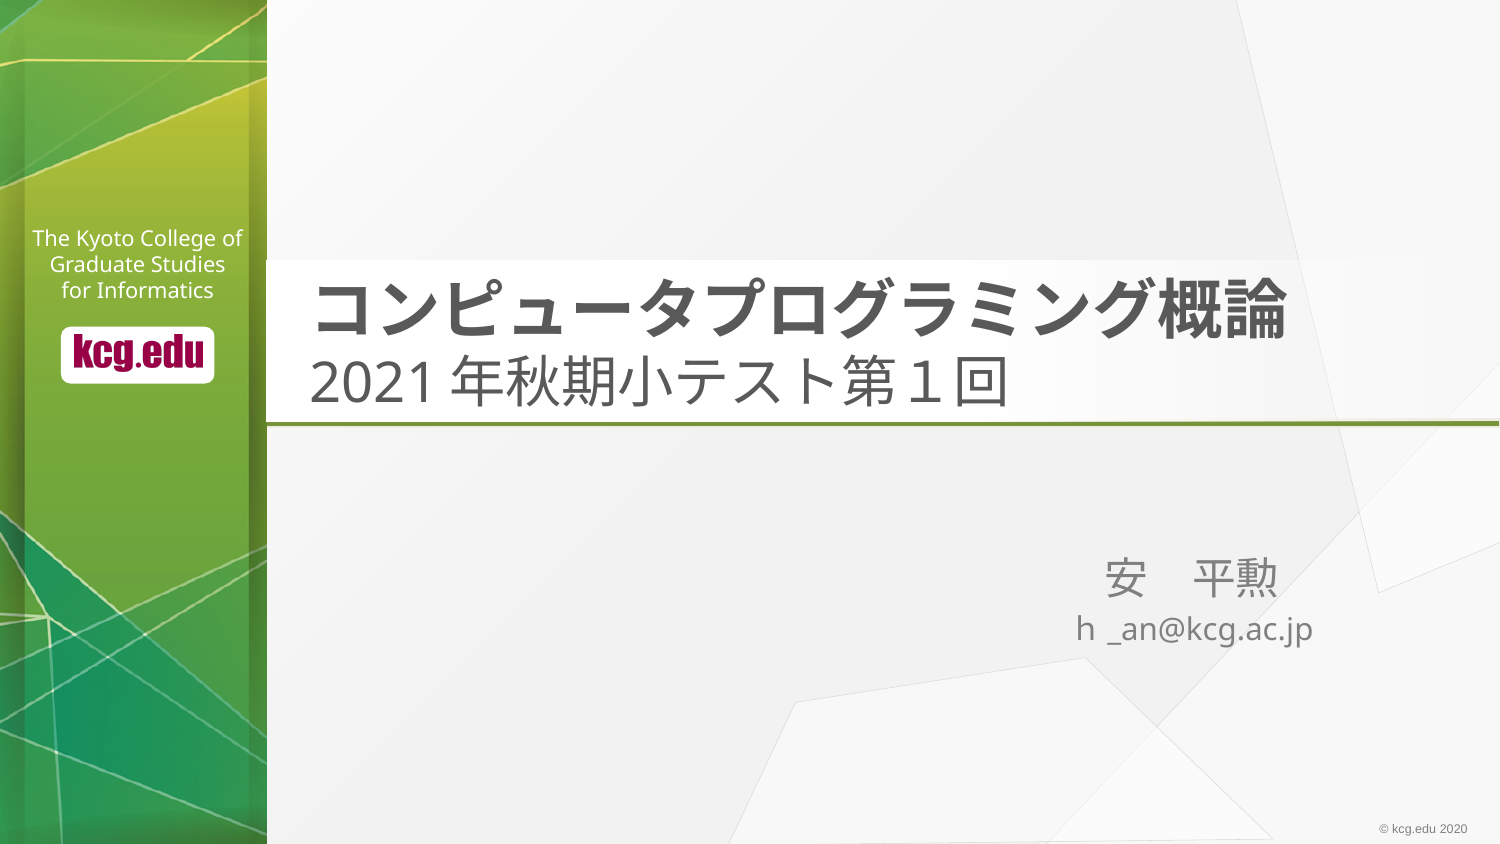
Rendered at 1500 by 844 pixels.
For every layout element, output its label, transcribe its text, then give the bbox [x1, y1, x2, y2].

title コンピュータプログラミング概論 2021年秋期小テスト第１回 [266, 260, 1500, 422]
subtitle 安 平勲 ｈ_an@kcg.ac.jp [904, 543, 1480, 655]
picture [0, 0, 267, 844]
